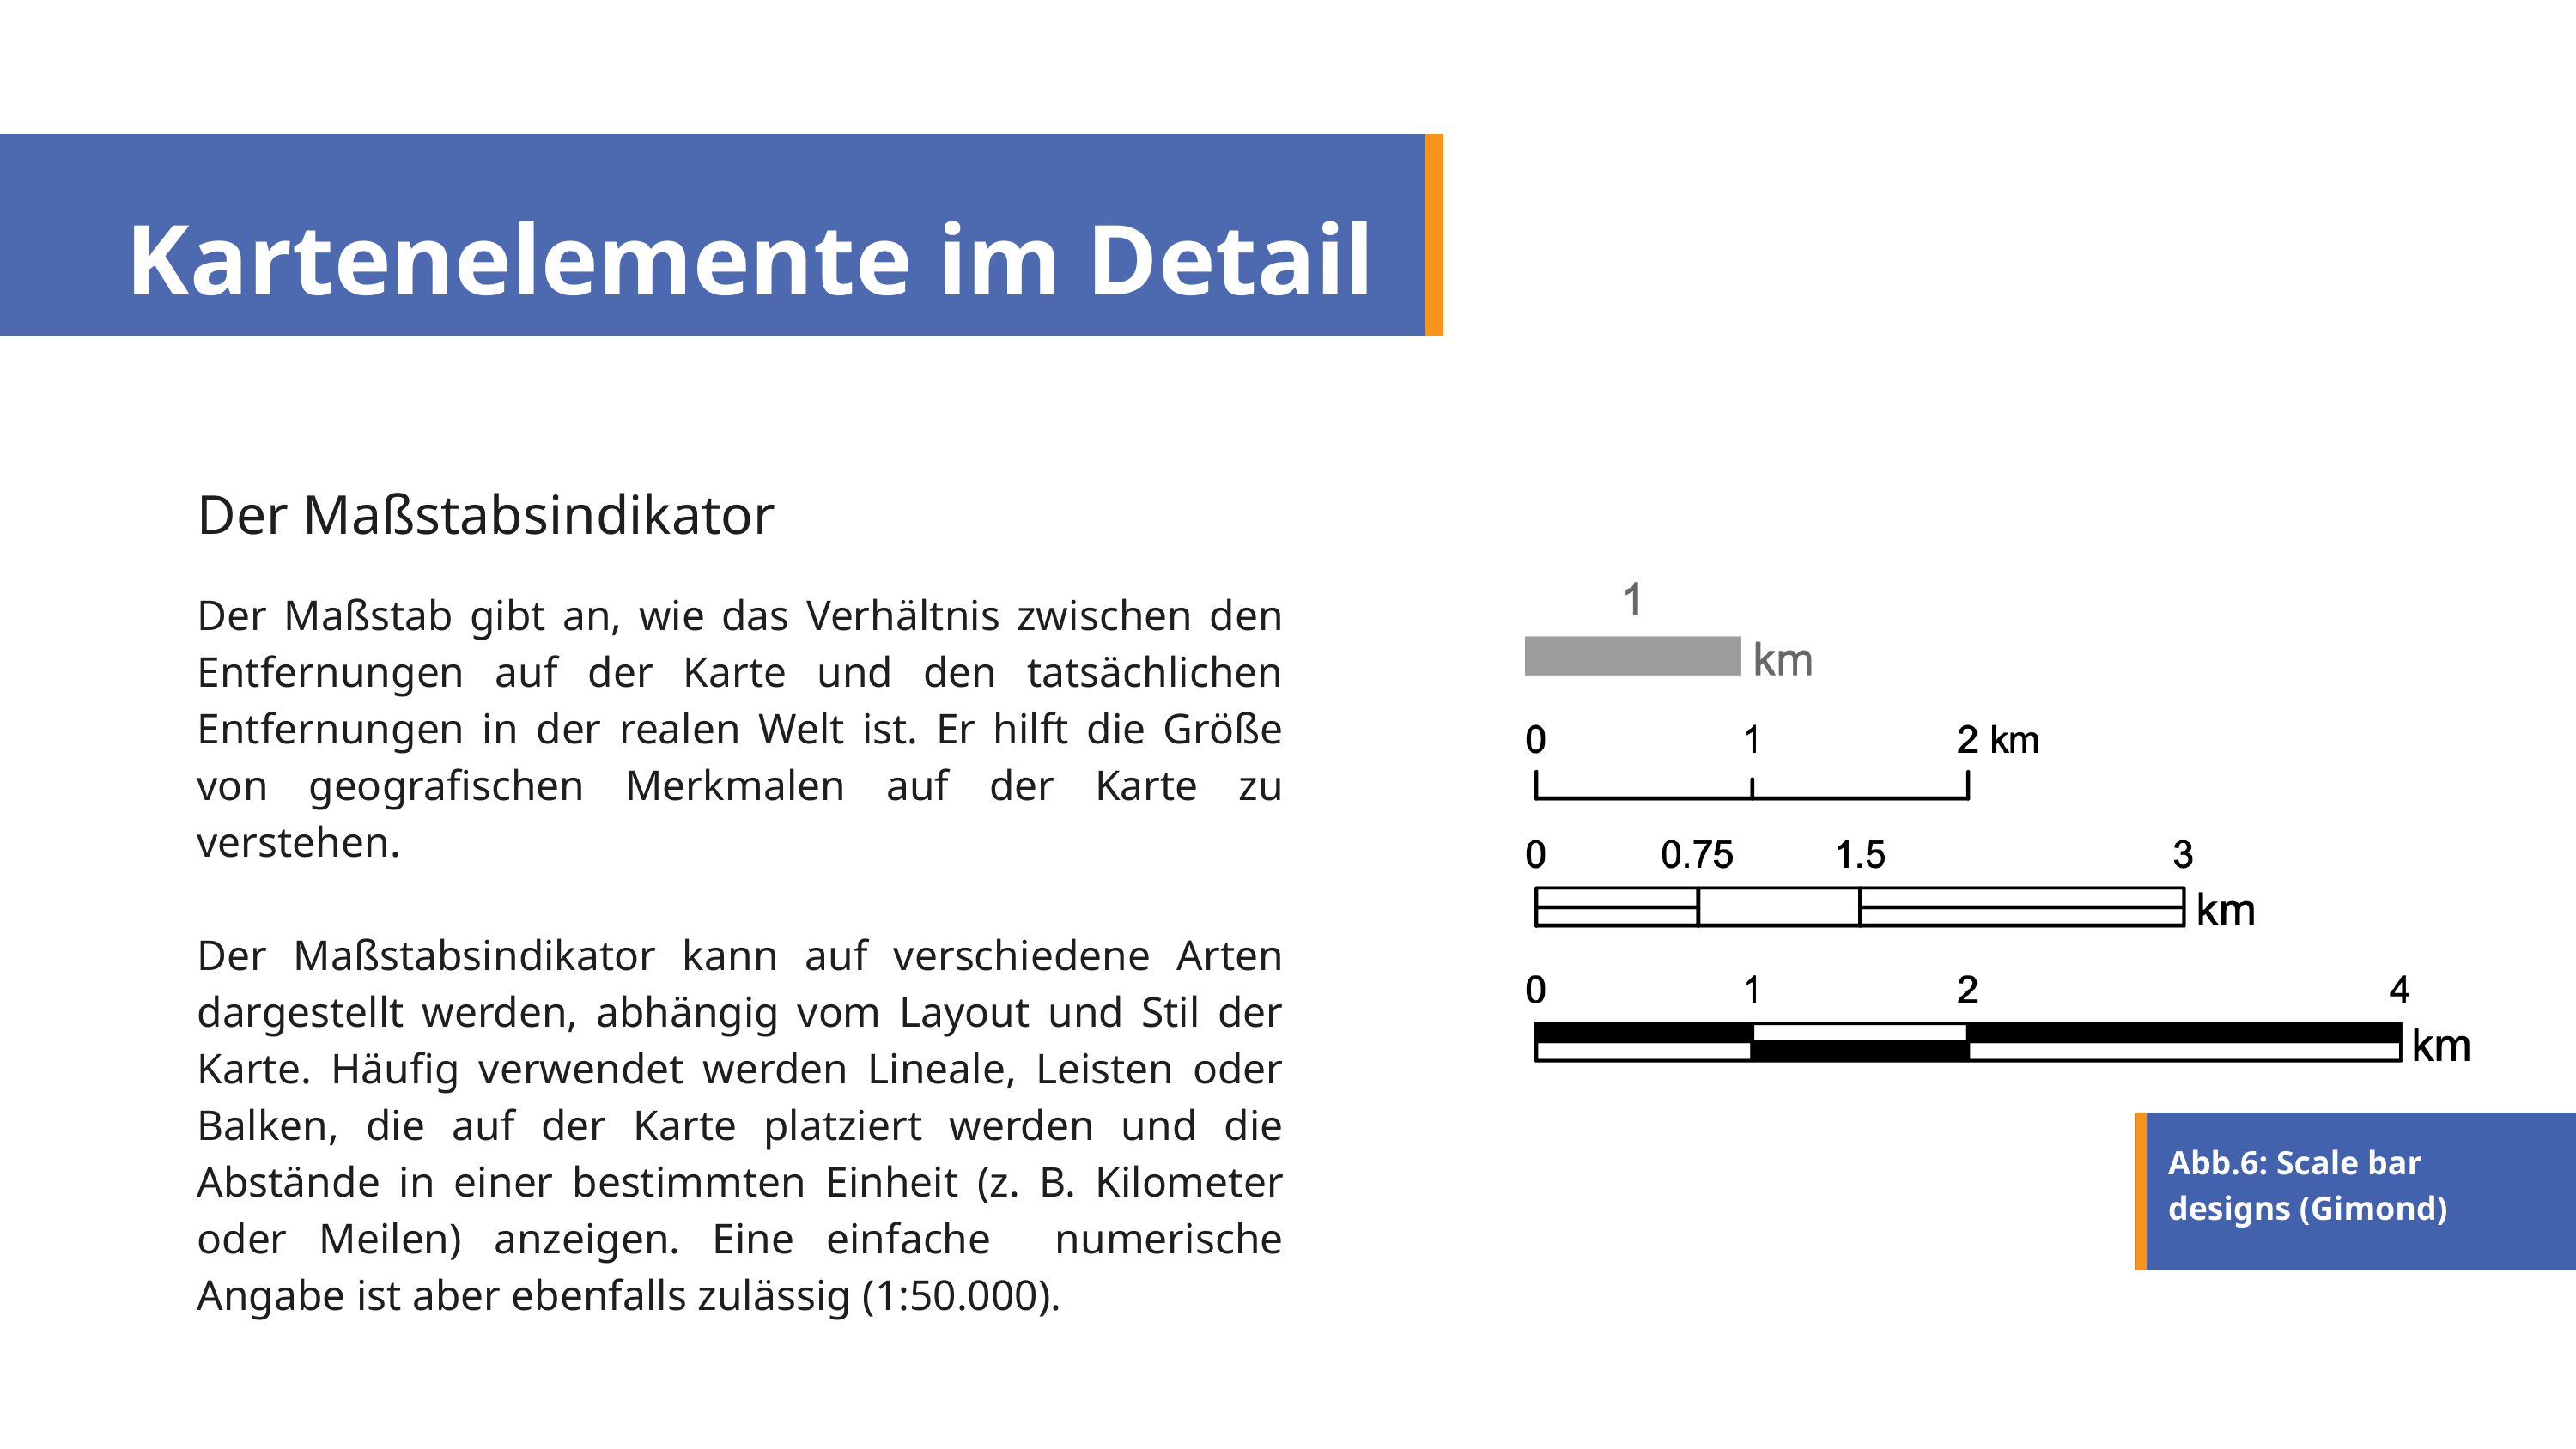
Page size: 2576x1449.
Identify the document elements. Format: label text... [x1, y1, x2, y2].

picture [2132, 1113, 2576, 1270]
text_box Der Maßstabsindikator [197, 469, 1283, 555]
text_box Der Maßstab gibt an, wie das Verhältnis zwischen den Entfernungen auf der Karte und den tatsächlichen Entfernungen in der realen Welt ist. Er hilft die Größe von geografischen Merkmalen auf der Karte zu verstehen. Der Maßstabsindikator kann auf verschiedene Arten dargestellt werden, abhängig vom Layout und Stil der Karte. Häufig verwendet werden Lineale, Leisten oder Balken, die auf der Karte platziert werden und die Abstände in einer bestimmten Einheit (z. B. Kilometer oder Meilen) anzeigen. Eine einfache numerische Angabe ist aber ebenfalls zulässig (1:50.000). [197, 582, 1285, 1270]
picture [0, 133, 1443, 336]
picture [1525, 581, 2470, 1063]
